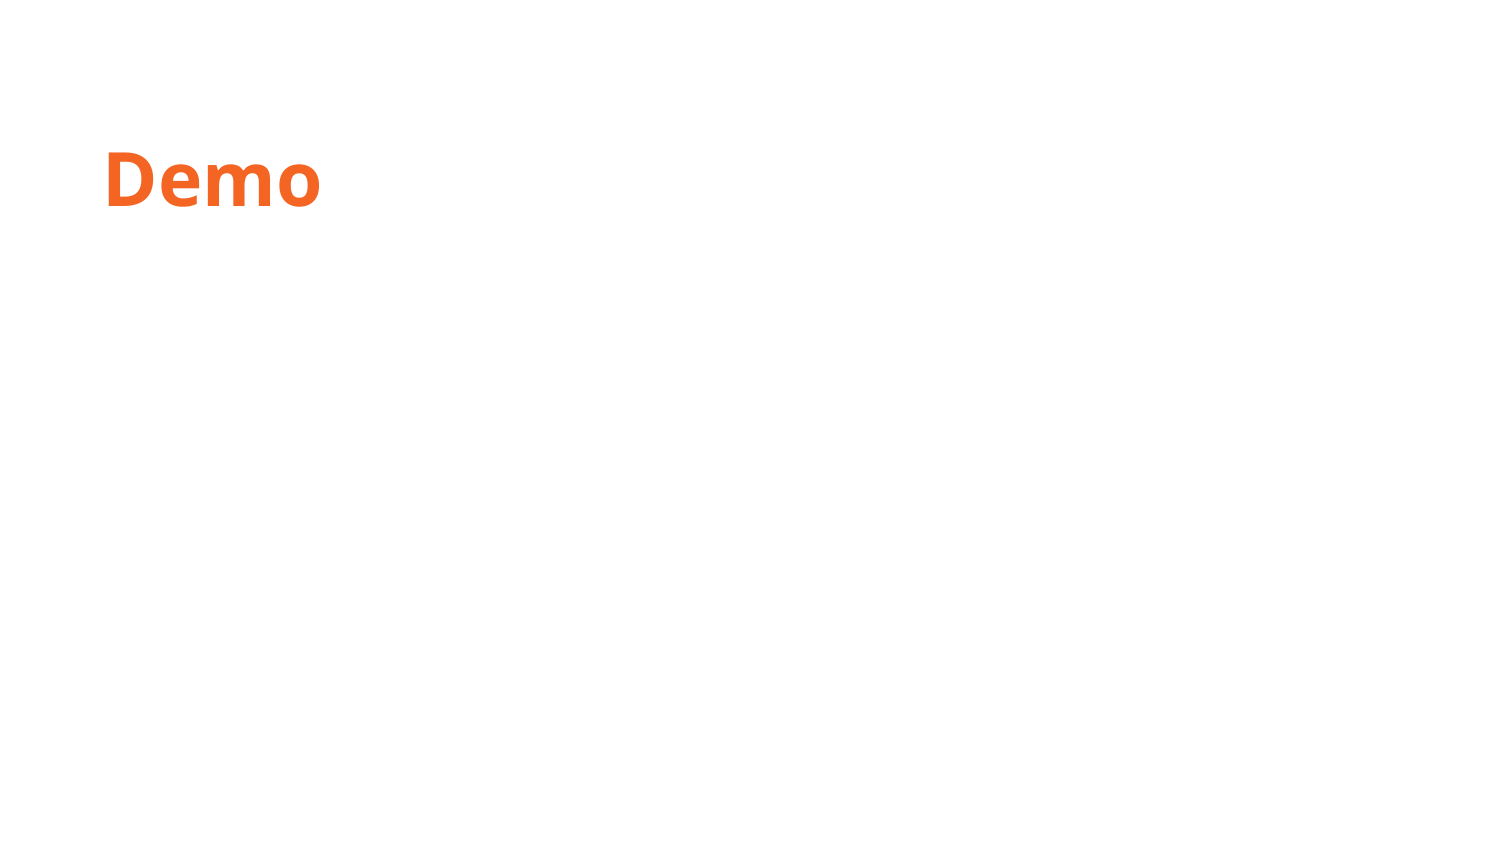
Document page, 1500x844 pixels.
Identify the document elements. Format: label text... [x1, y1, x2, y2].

title Demo [87, 116, 1416, 243]
